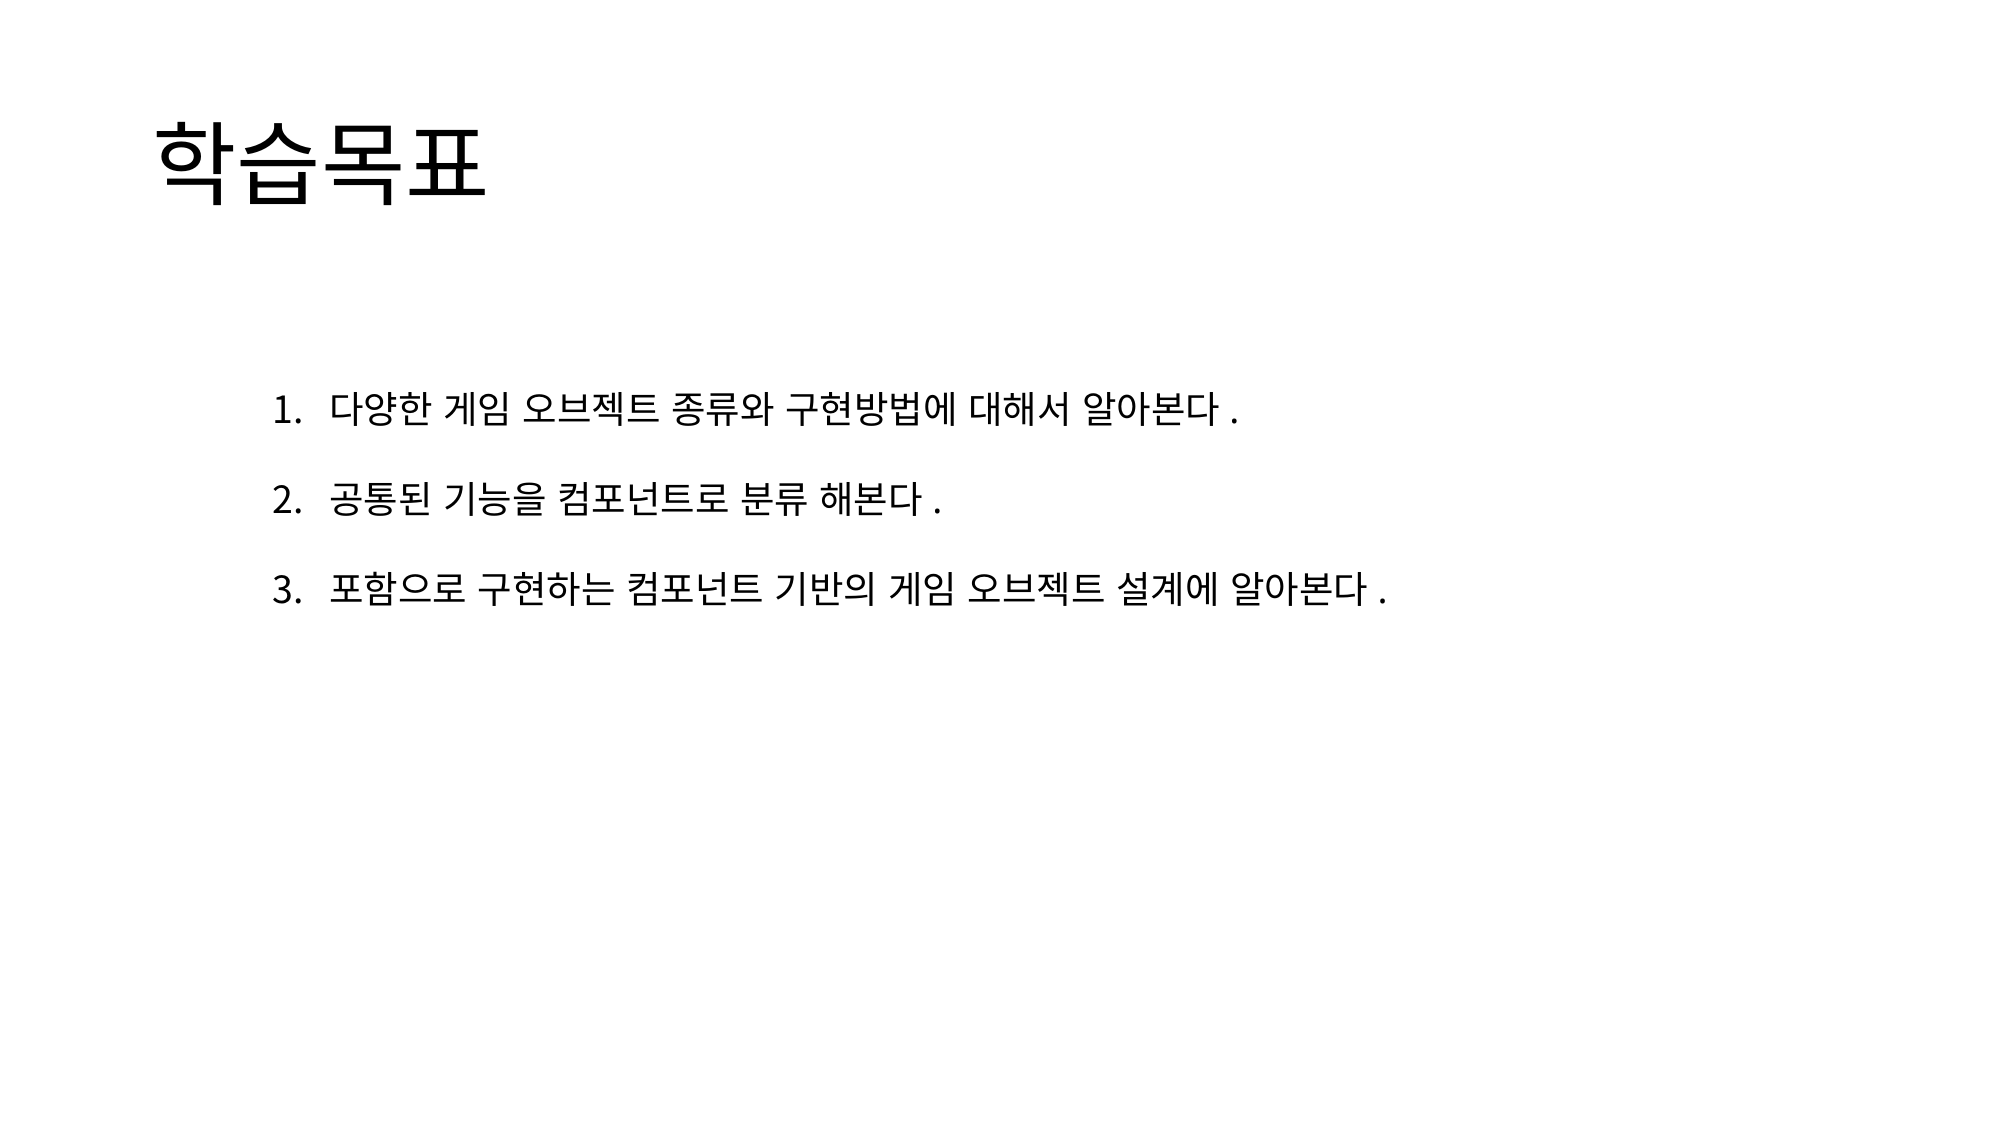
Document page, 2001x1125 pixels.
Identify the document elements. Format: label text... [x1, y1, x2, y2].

title 학습목표 [137, 59, 1863, 278]
text_box 다양한 게임 오브젝트 종류와 구현방법에 대해서 알아본다. 공통된 기능을 컴포넌트로 분류 해본다. 포함으로 구현하는 컴포넌트 기반의 게임 오브젝트 설계에 알아본다. [258, 378, 1403, 618]
